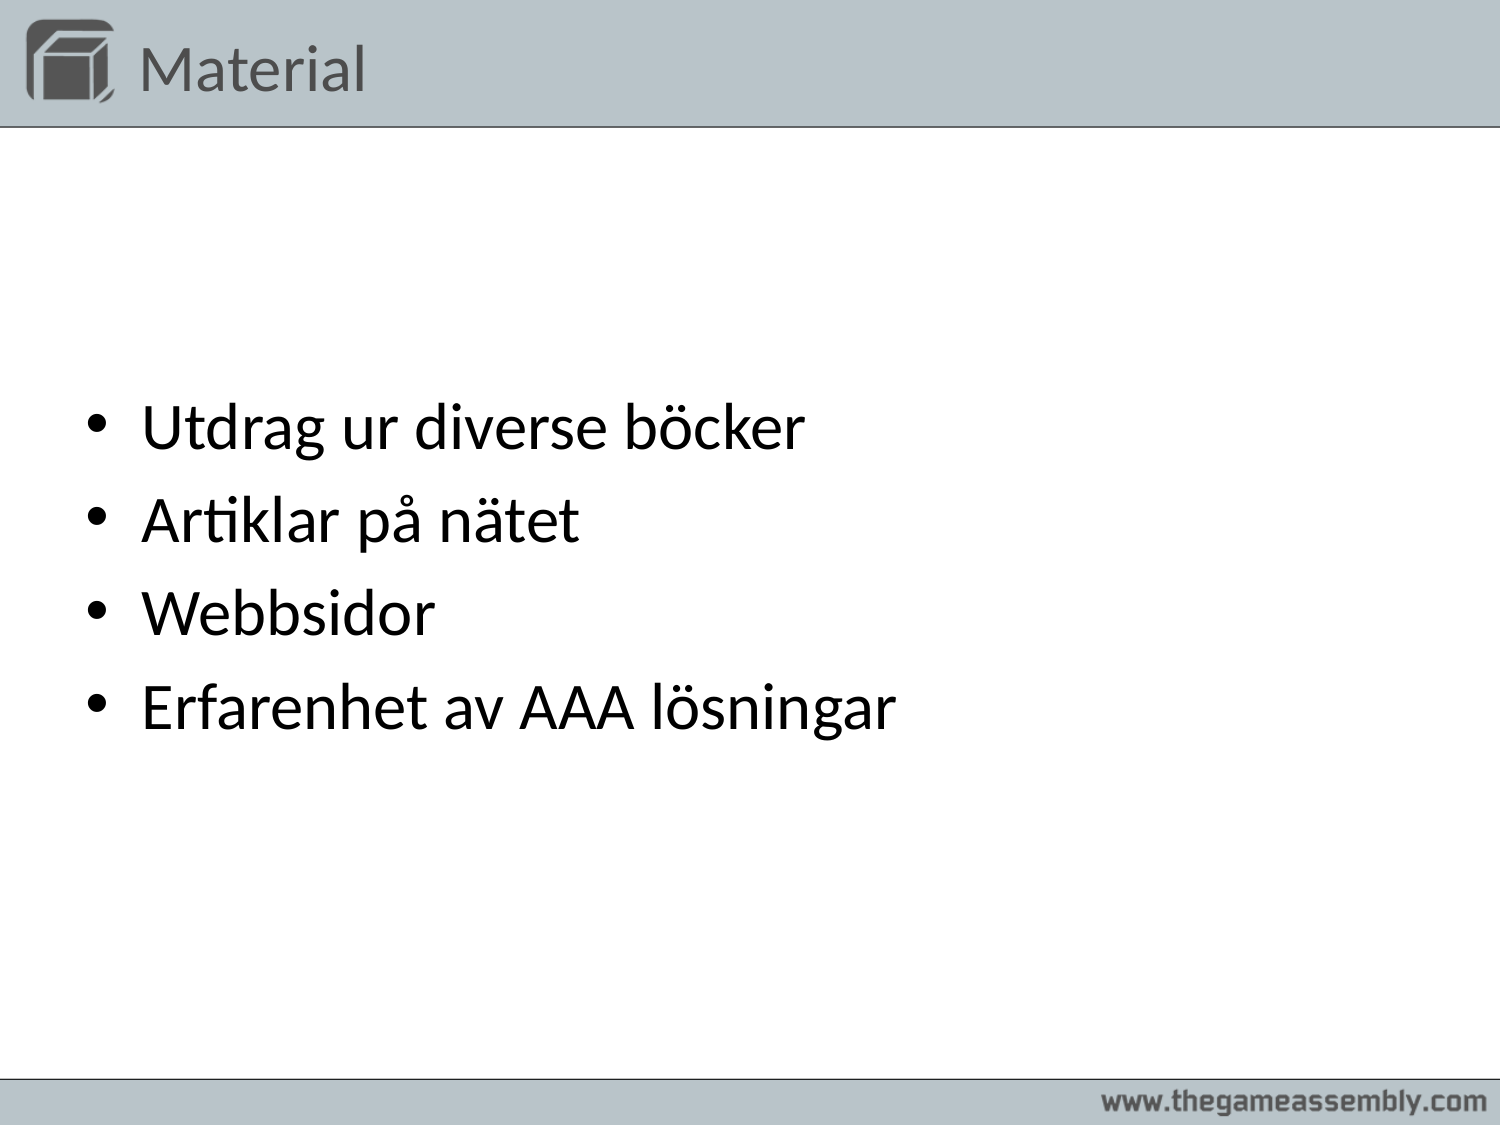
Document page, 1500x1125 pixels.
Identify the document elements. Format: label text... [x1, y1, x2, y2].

picture [0, 0, 1500, 1125]
list Utdrag ur diverse böcker Artiklar på nätet Webbsidor Erfarenhet av AAA lösningar [70, 152, 1421, 973]
title Material [123, 0, 1500, 130]
